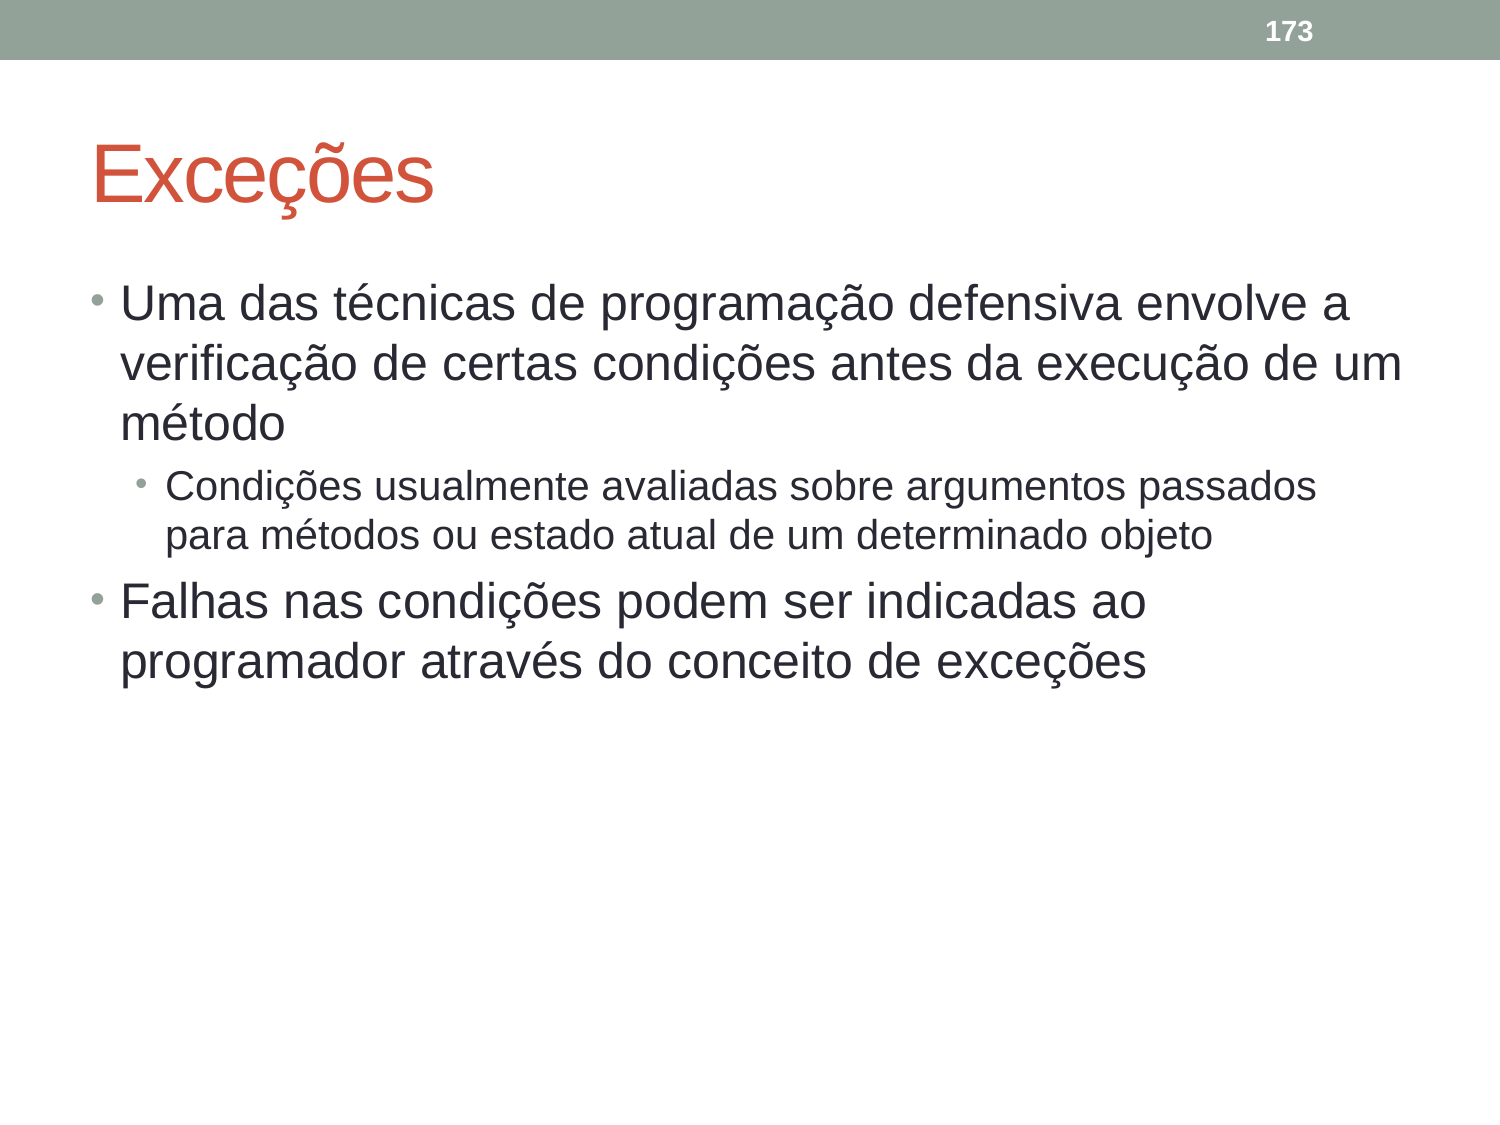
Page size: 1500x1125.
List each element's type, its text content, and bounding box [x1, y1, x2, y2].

title Exceções [75, 87, 1425, 250]
slide_number 173 [1250, 3, 1425, 57]
list Uma das técnicas de programação defensiva envolve a verificação de certas condições antes da execução de um método Condições usualmente avaliadas sobre argumentos passados para métodos ou estado atual de um determinado objeto Falhas nas condições podem ser indicadas ao programador através do conceito de exceções [75, 262, 1425, 1063]
